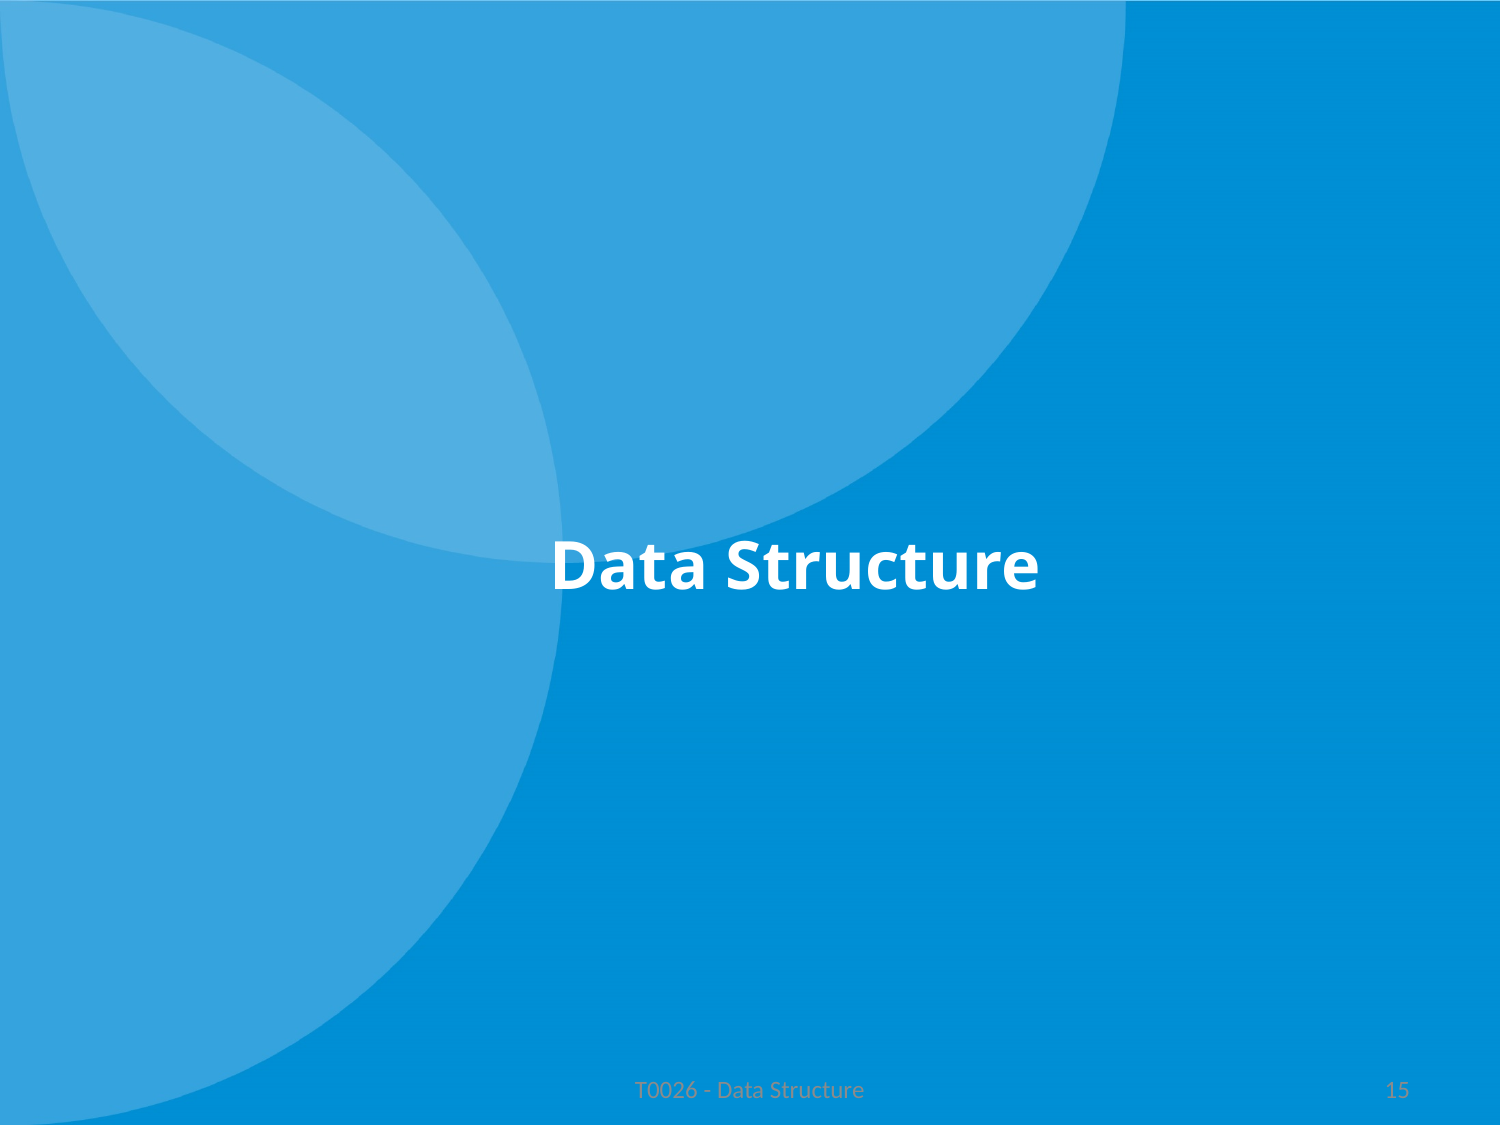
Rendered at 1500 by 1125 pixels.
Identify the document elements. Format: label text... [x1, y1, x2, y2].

slide_number 15 [1074, 1058, 1425, 1119]
picture [0, 0, 1500, 1125]
title Data Structure [215, 469, 1375, 657]
footer T0026 - Data Structure [512, 1058, 988, 1119]
